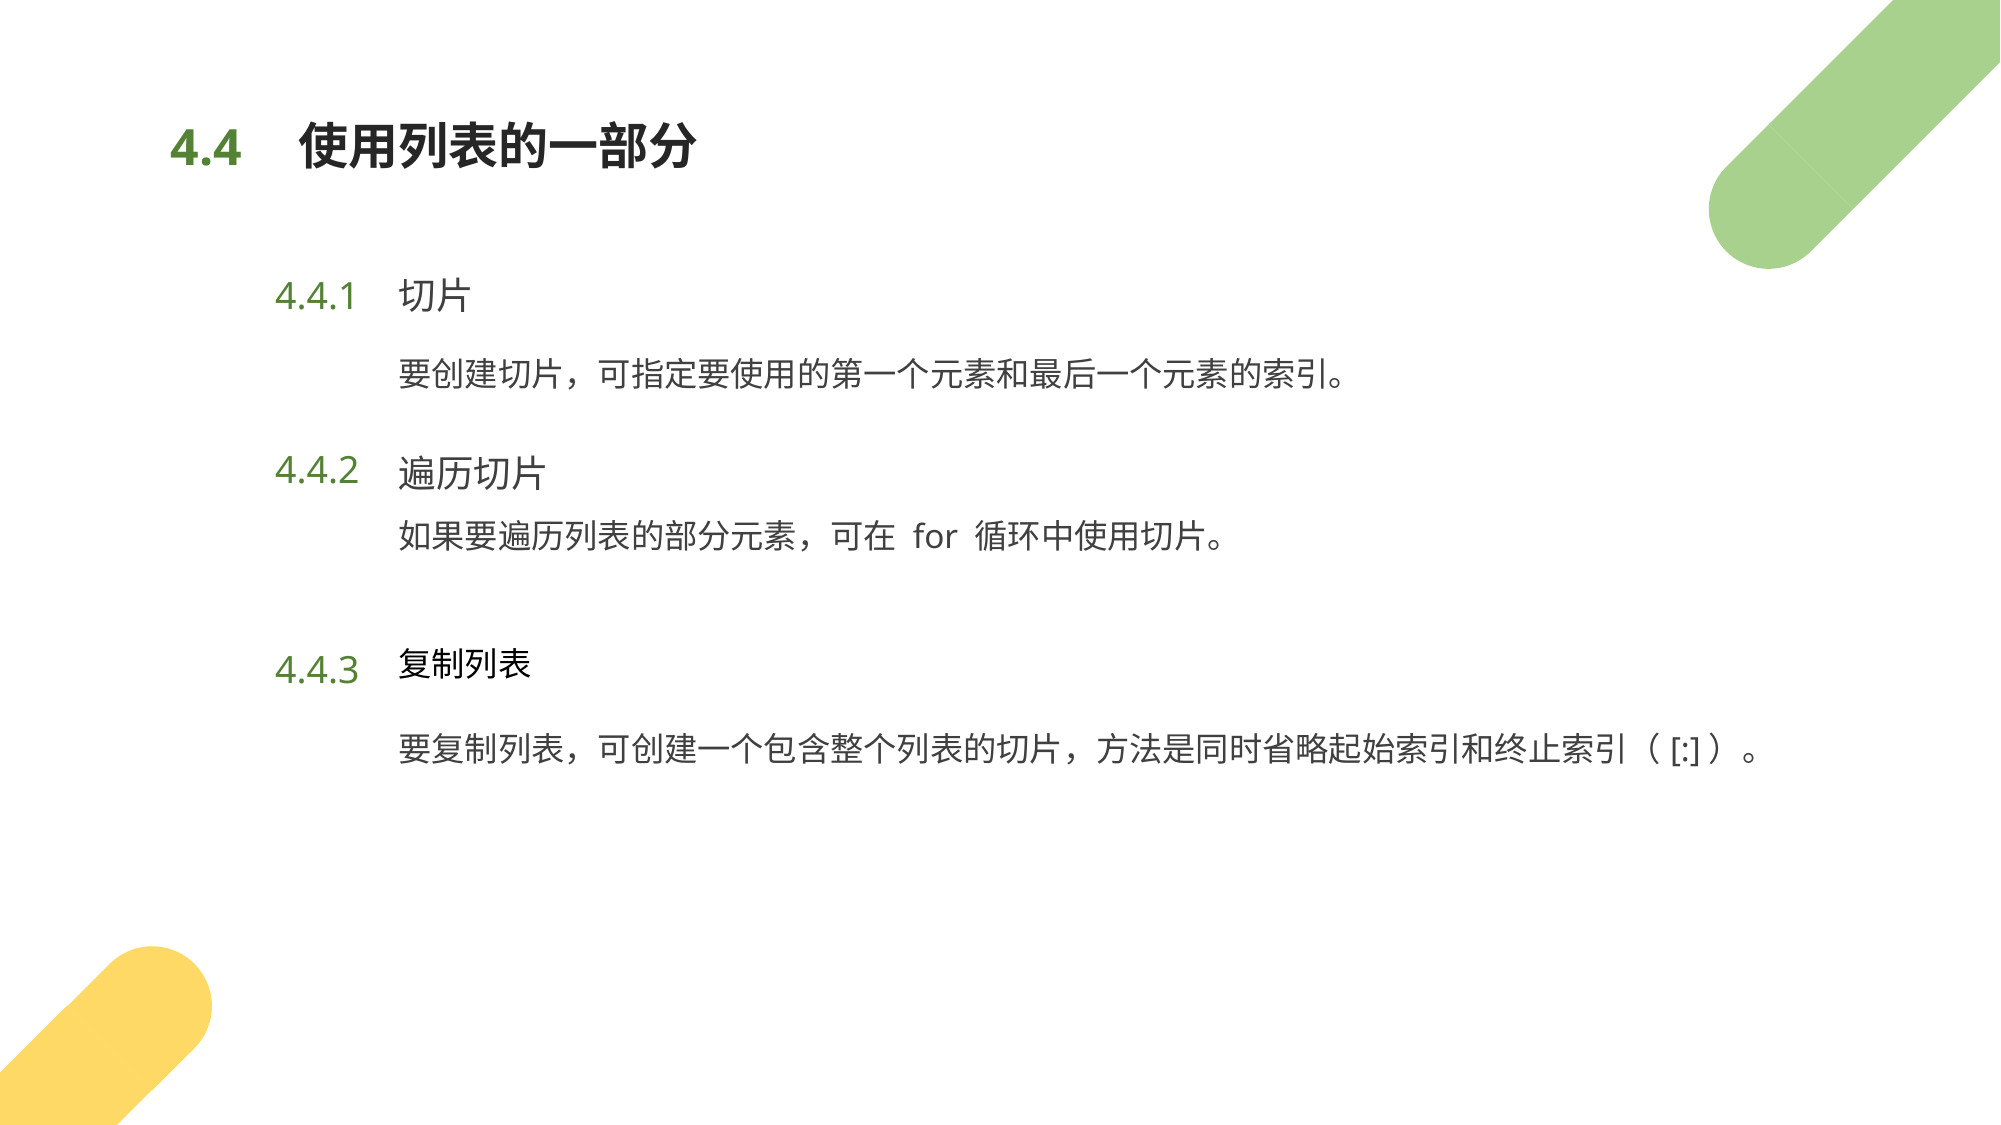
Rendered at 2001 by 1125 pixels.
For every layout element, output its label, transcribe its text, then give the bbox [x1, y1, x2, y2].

list 要创建切片，可指定要使用的第一个元素和最后一个元素的索引。 [383, 350, 1797, 411]
list 切片 [425, 270, 1797, 330]
list 要复制列表，可创建一个包含整个列表的切片，方法是同时省略起始索引和终止索引（[:]）。 [383, 724, 1797, 797]
title 使用列表的一部分 [283, 111, 1744, 186]
list 4.4.2 [260, 443, 425, 504]
list 4.4 [155, 114, 300, 192]
list 4.4.1 [260, 270, 425, 330]
list 如果要遍历列表的部分元素，可在 for 循环中使用切片。 [383, 512, 1797, 623]
list 复制列表 [383, 639, 1797, 700]
list 4.4.3 [260, 643, 425, 704]
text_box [1613, 0, 2000, 39]
list 遍历切片 [383, 447, 1797, 508]
